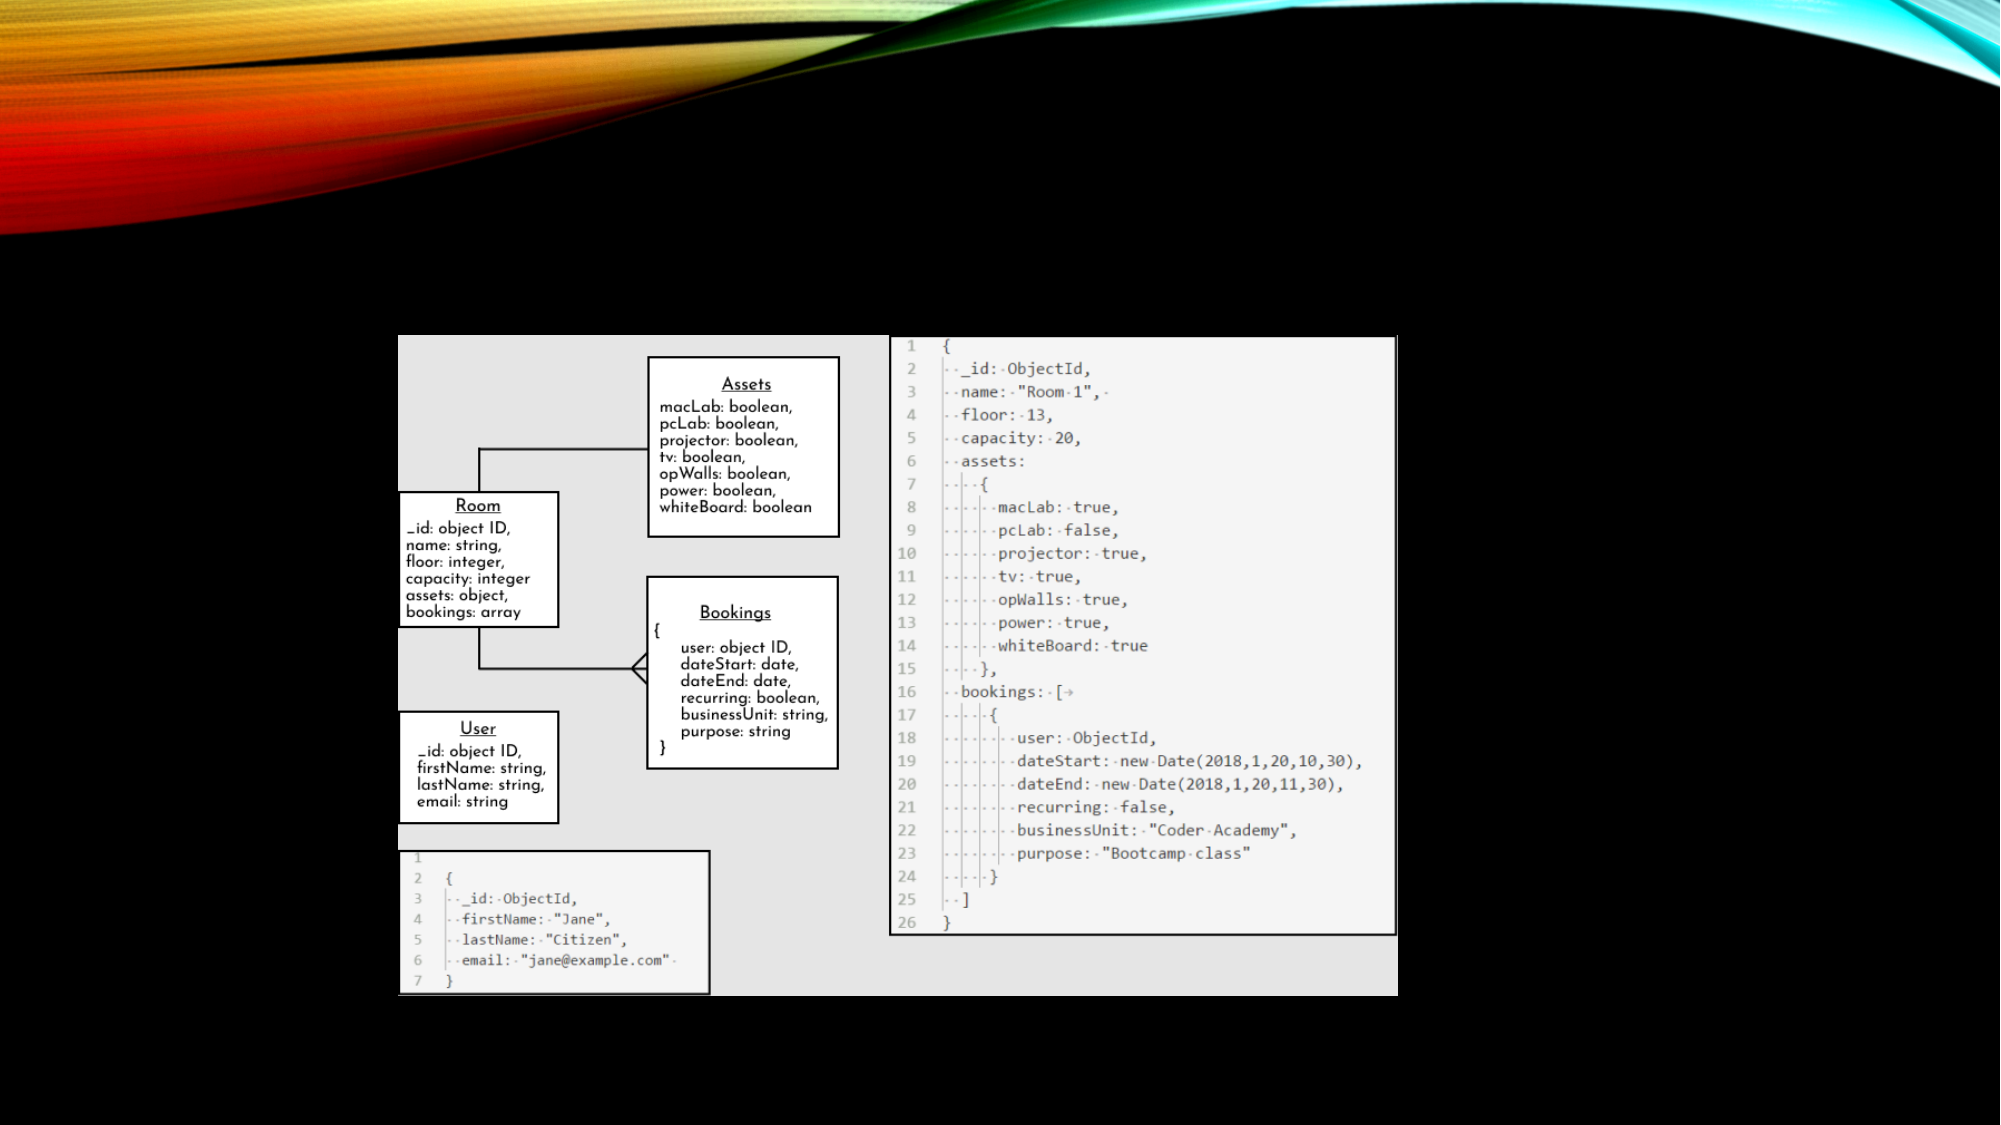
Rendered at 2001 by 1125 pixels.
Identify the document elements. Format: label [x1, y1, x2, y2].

list [397, 335, 1399, 997]
picture [0, 0, 2000, 237]
